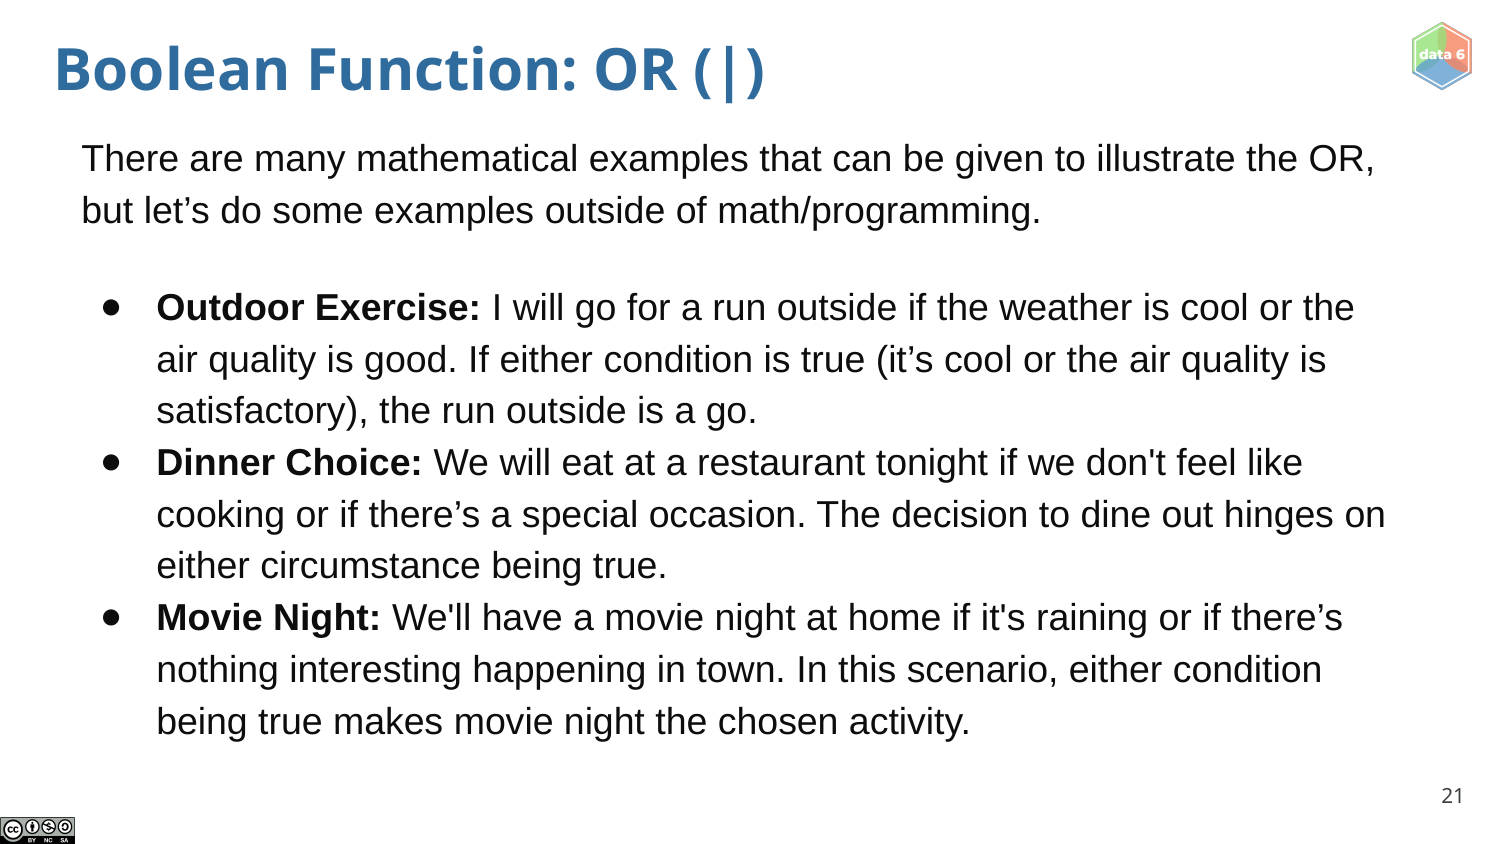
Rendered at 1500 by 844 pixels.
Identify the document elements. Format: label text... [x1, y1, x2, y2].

slide_number ‹#› [1389, 764, 1480, 830]
title Boolean Function: OR (|) [38, 16, 1255, 82]
picture [0, 817, 75, 844]
picture [1404, 18, 1480, 94]
text_box There are many mathematical examples that can be given to illustrate the OR, but let’s do some examples outside of math/programming. Outdoor Exercise: I will go for a run outside if the weather is cool or the air quality is good. If either condition is true (it’s cool or the air quality is satisfactory), the run outside is a go. Dinner Choice: We will eat at a restaurant tonight if we don't feel like cooking or if there’s a special occasion. The decision to dine out hinges on either circumstance being true. Movie Night: We'll have a movie night at home if it's raining or if there’s nothing interesting happening in town. In this scenario, either condition being true makes movie night the chosen activity. [66, 177, 1408, 692]
